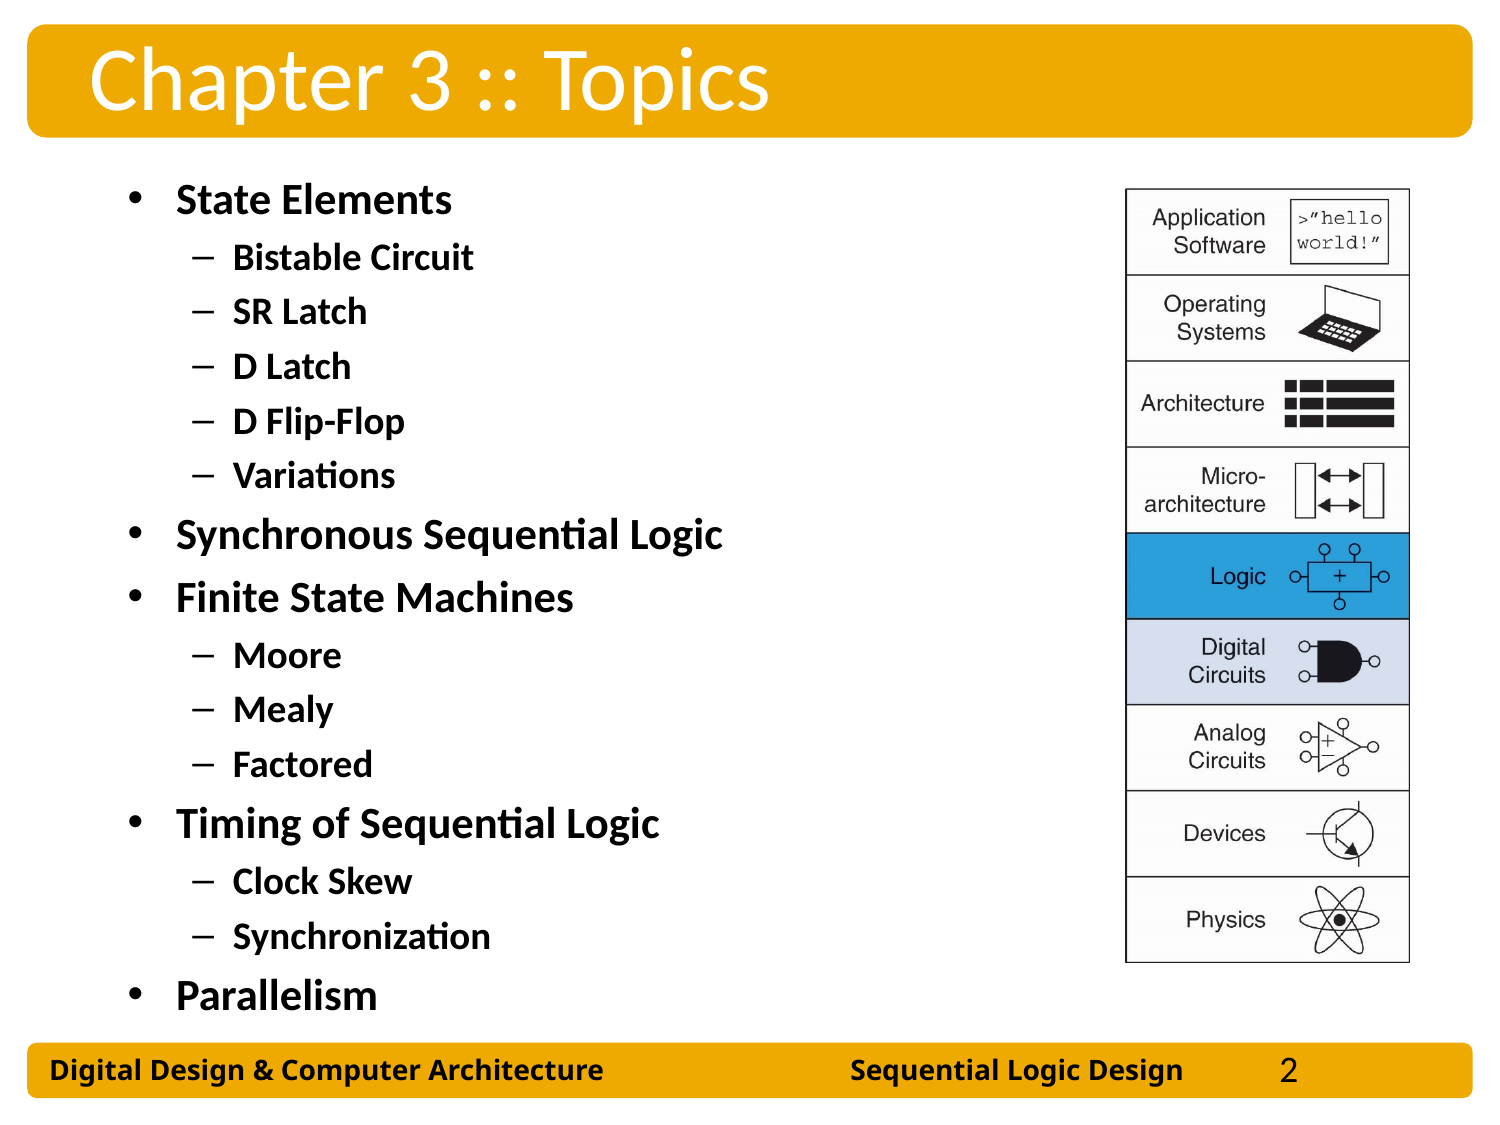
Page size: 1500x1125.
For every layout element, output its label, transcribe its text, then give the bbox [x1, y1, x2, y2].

slide_number 2 [1264, 1037, 1388, 1096]
text_box Chapter 3 :: Topics [75, 11, 1375, 136]
picture [1124, 187, 1410, 963]
text_box State Elements Bistable Circuit SR Latch D Latch D Flip-Flop Variations Synchronous Sequential Logic Finite State Machines Moore Mealy Factored Timing of Sequential Logic Clock Skew Synchronization Parallelism [112, 162, 1038, 1038]
